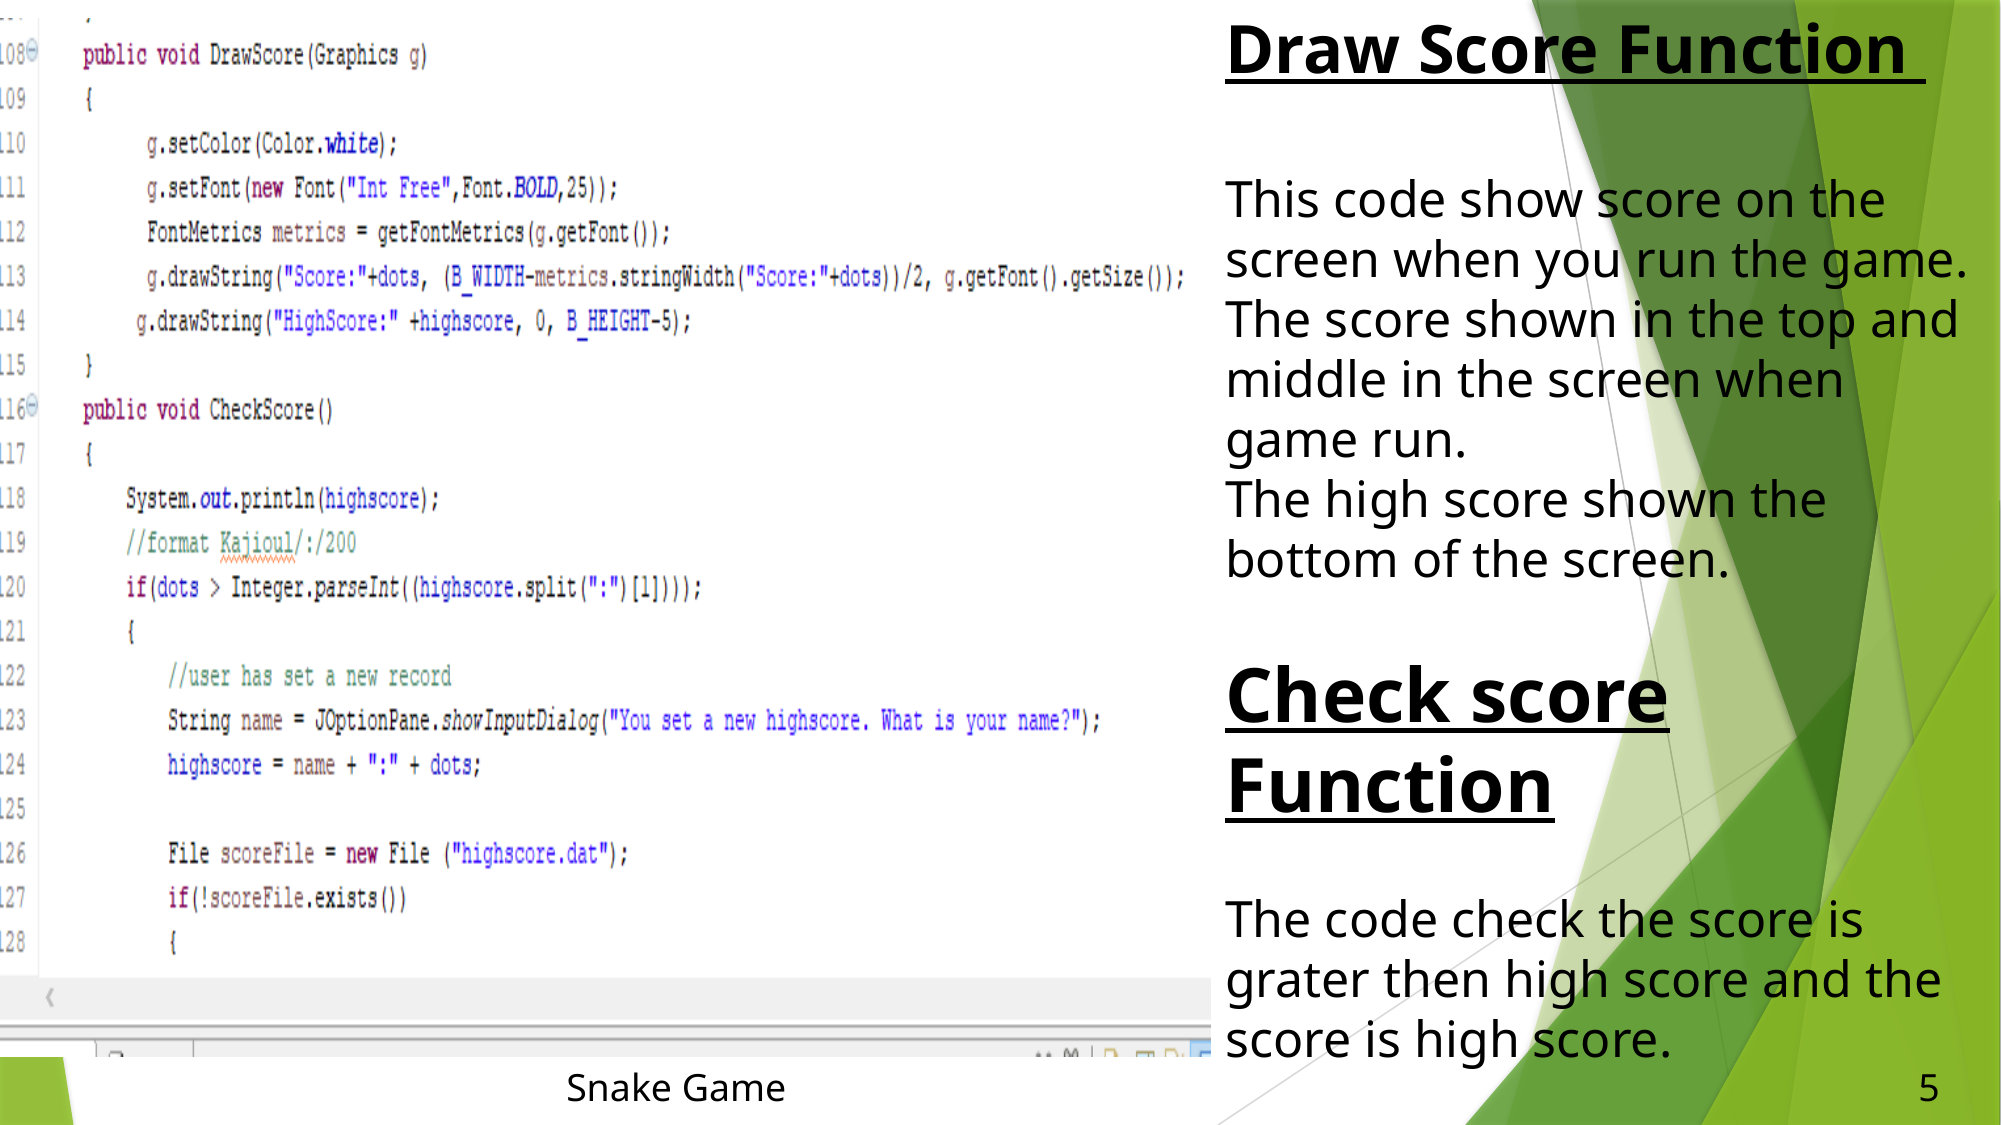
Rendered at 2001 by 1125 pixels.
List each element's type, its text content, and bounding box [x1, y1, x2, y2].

text_box Snake Game [551, 1065, 1063, 1116]
picture [0, 18, 1212, 1057]
text_box Draw Score Function This code show score on the screen when you run the game. The score shown in the top and middle in the screen when game run. The high score shown the bottom of the screen. Check score Function The code check the score is grater then high score and the score is high score. [1210, 0, 2000, 1125]
